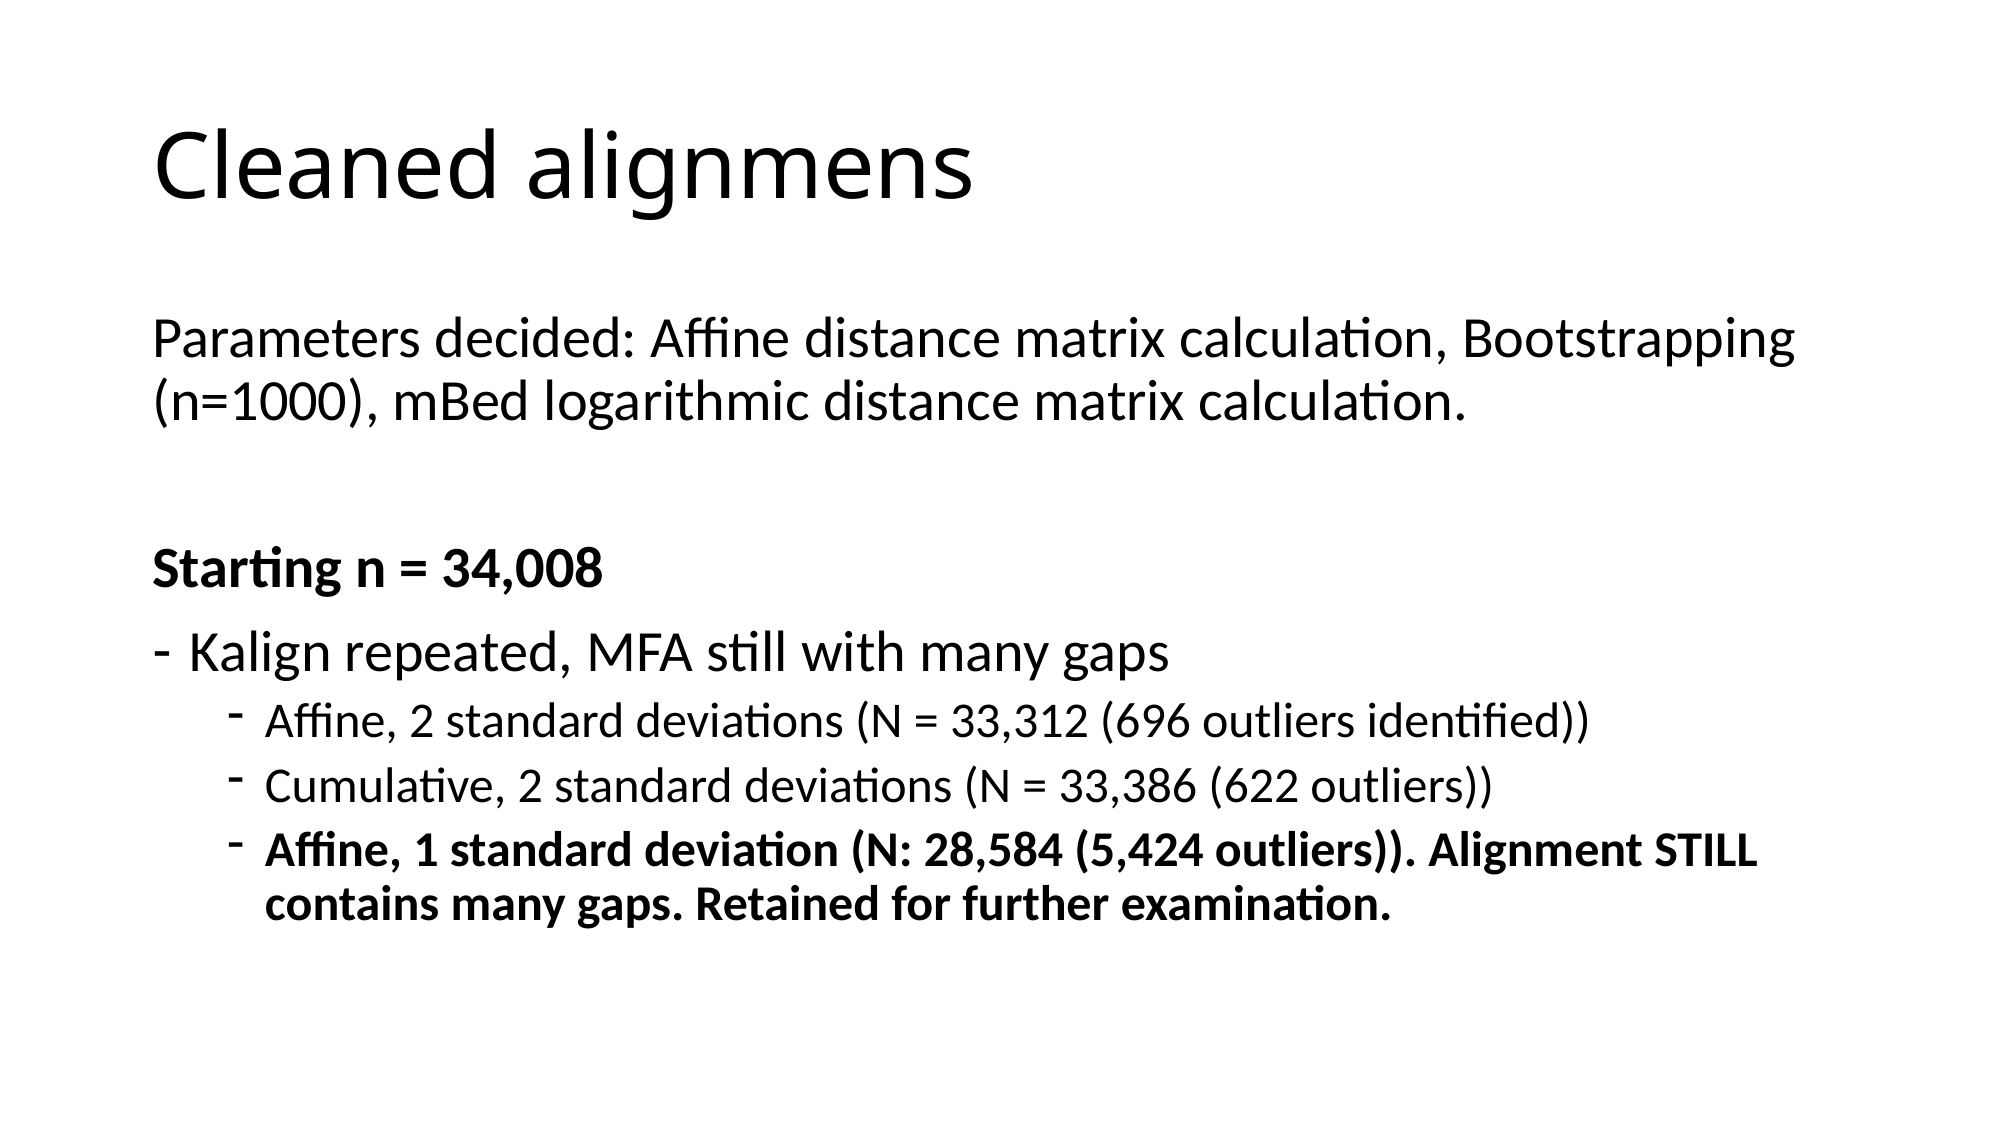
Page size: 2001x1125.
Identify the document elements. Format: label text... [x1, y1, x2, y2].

list Parameters decided: Affine distance matrix calculation, Bootstrapping (n=1000), mBed logarithmic distance matrix calculation. Starting n = 34,008 Kalign repeated, MFA still with many gaps Affine, 2 standard deviations (N = 33,312 (696 outliers identified)) Cumulative, 2 standard deviations (N = 33,386 (622 outliers)) Affine, 1 standard deviation (N: 28,584 (5,424 outliers)). Alignment STILL contains many gaps. Retained for further examination. [137, 299, 1863, 1014]
title Cleaned alignmens [137, 59, 1863, 278]
